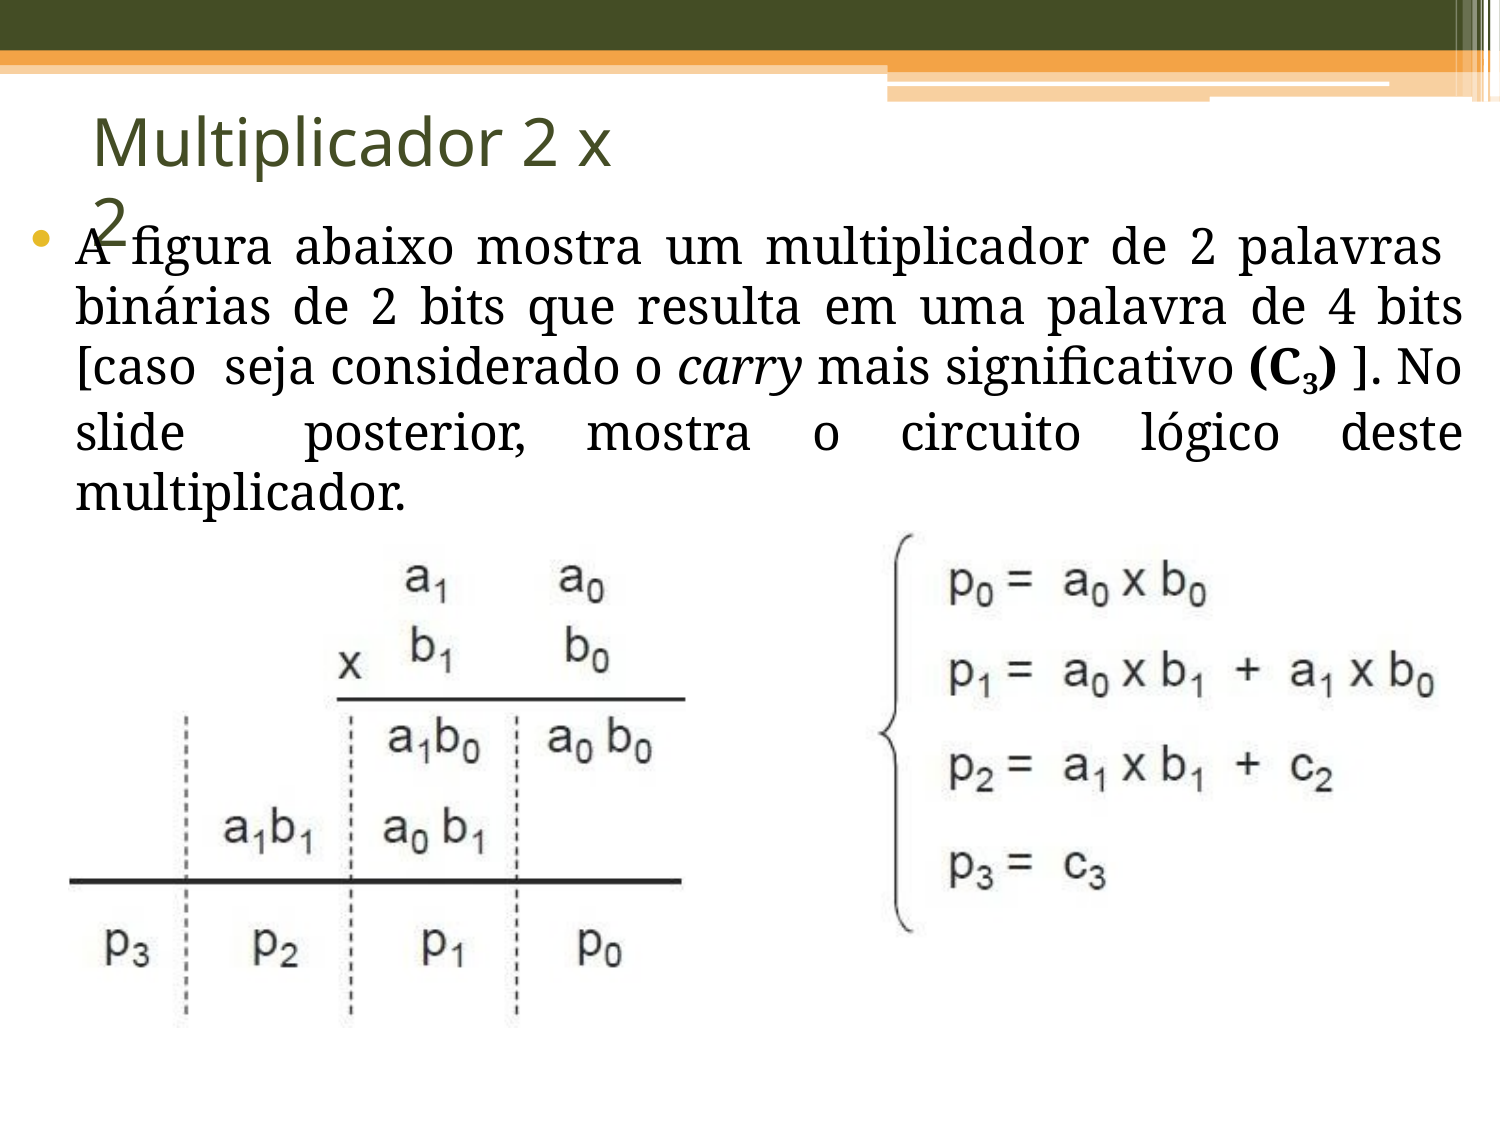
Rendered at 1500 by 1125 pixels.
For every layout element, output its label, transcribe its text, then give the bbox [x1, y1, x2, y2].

text_box A figura abaixo mostra um multiplicador de 2 palavras binárias de 2 bits que resulta em uma palavra de 4 bits [caso seja considerado o carry mais significativo (C3) ]. No slide posterior, mostra o circuito lógico deste multiplicador. [26, 212, 1464, 520]
text_box [68, 530, 1441, 1028]
text_box Multiplicador 2 x 2 [89, 97, 649, 212]
